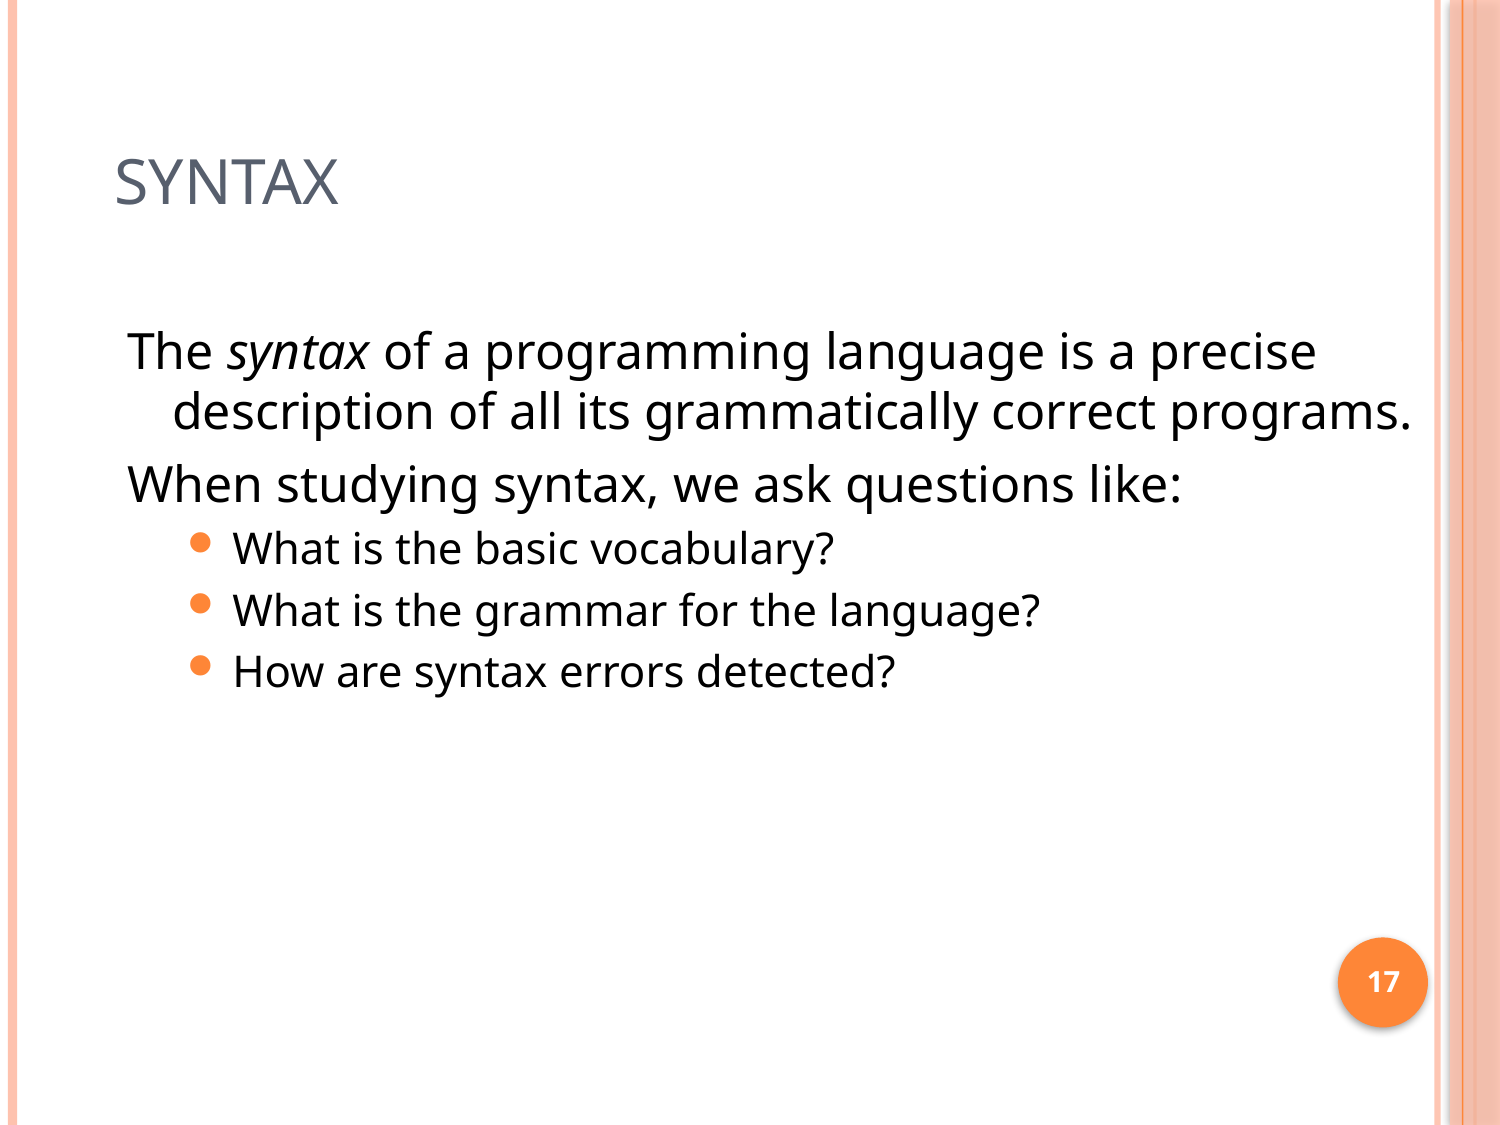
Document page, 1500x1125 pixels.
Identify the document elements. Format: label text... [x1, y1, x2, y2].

list The syntax of a programming language is a precise description of all its grammatically correct programs. When studying syntax, we ask questions like: What is the basic vocabulary? What is the grammar for the language? How are syntax errors detected? [112, 312, 1500, 913]
slide_number 17 [1333, 940, 1434, 1027]
title Syntax [99, 62, 1405, 225]
